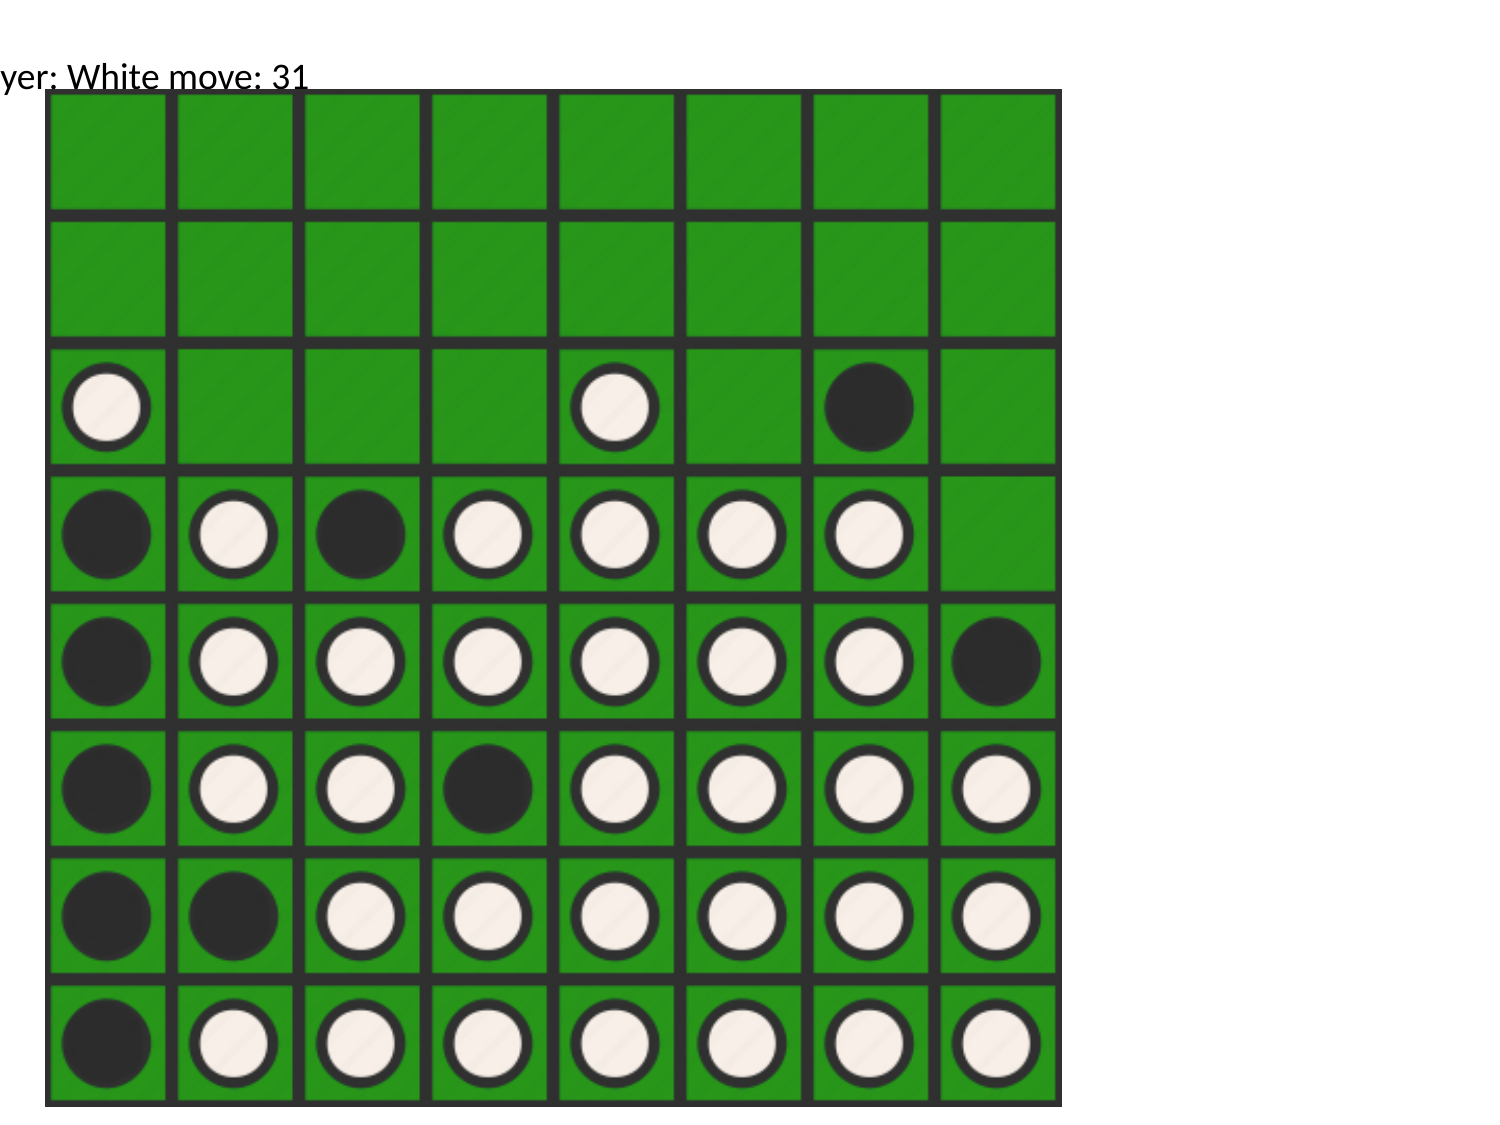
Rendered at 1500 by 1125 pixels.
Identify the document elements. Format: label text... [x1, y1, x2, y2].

picture [44, 89, 1062, 1107]
text_box turn: 38 player: White move: 31 [0, 44, 325, 105]
